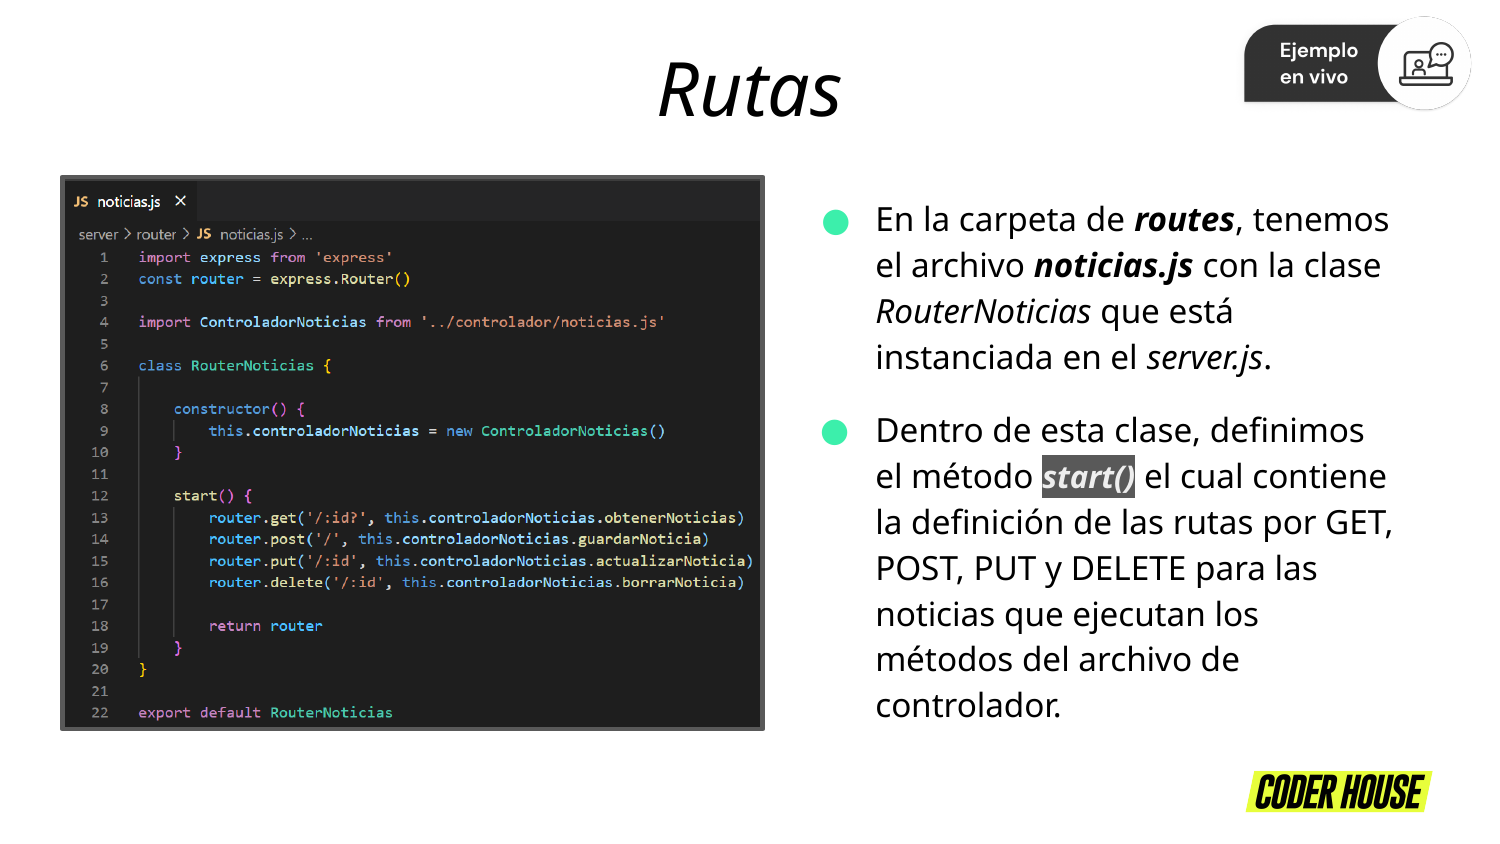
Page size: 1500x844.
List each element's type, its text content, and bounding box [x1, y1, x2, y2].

picture [1241, 764, 1437, 819]
text_box Rutas [193, 26, 1307, 152]
picture [64, 178, 761, 727]
picture [1223, 10, 1492, 116]
text_box En la carpeta de routes, tenemos el archivo noticias.js con la clase RouterNoticias que está instanciada en el server.js. Dentro de esta clase, definimos el método start() el cual contiene la definición de las rutas por GET, POST, PUT y DELETE para las noticias que ejecutan los métodos del archivo de controlador. [785, 177, 1414, 740]
